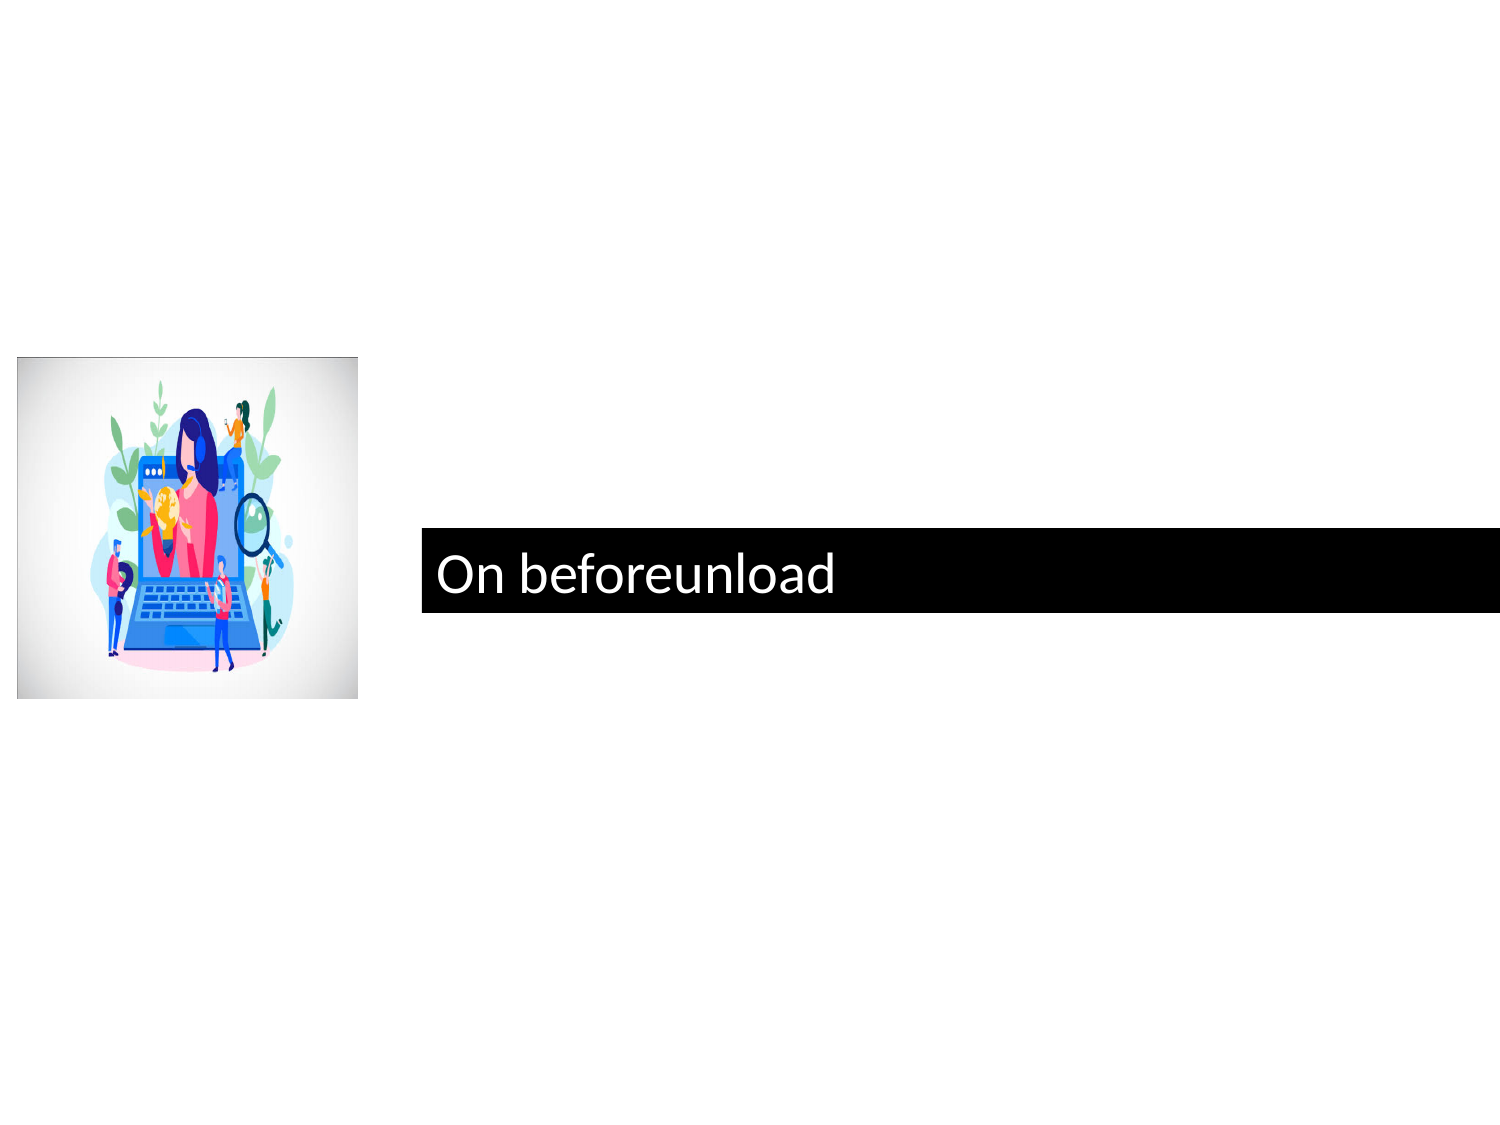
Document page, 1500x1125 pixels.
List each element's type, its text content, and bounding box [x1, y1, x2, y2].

picture [17, 357, 358, 699]
text_box On beforeunload [421, 528, 1500, 613]
